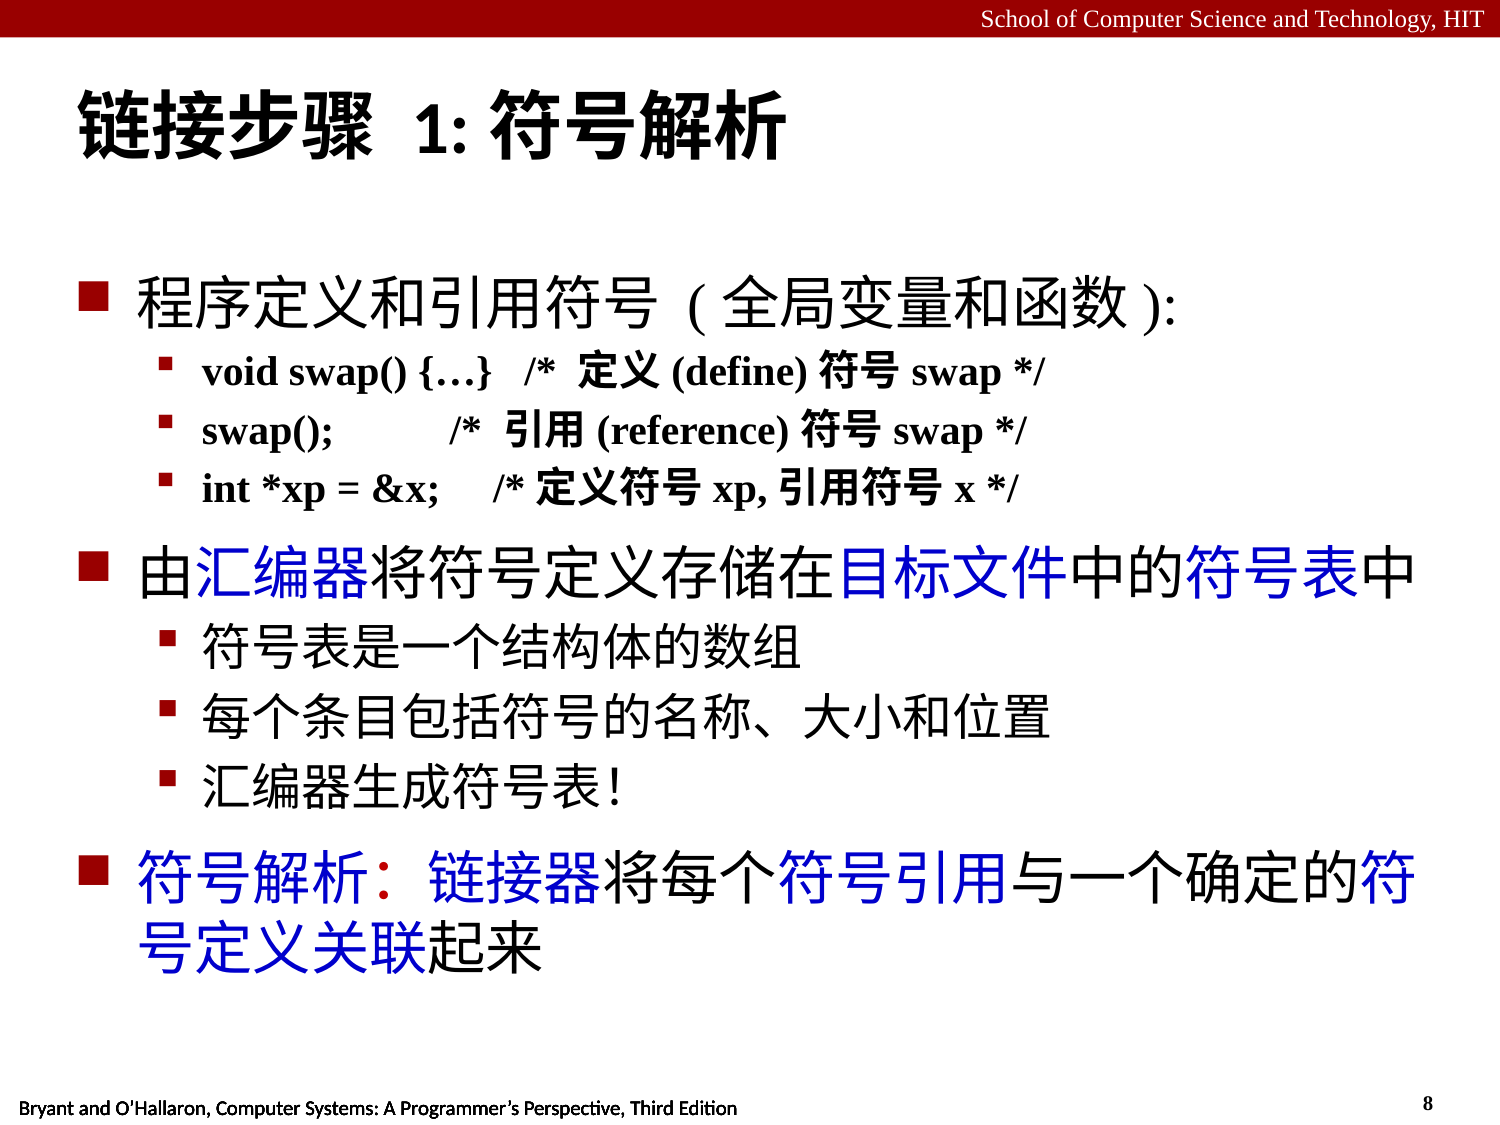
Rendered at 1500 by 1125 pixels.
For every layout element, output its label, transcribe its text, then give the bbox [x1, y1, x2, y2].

list 程序定义和引用符号 (全局变量和函数): void swap() {…} /* 定义(define)符号swap */ swap(); /* 引用(reference)符号swap */ int *xp = &x; /*定义符号xp,引用符号x */ 由汇编器将符号定义存储在目标文件中的符号表中 符号表是一个结构体的数组 每个条目包括符号的名称、大小和位置 汇编器生成符号表！ 符号解析：链接器将每个符号引用与一个确定的符号定义关联起来 [64, 223, 1476, 1088]
title 链接步骤 1:符号解析 [61, 60, 1488, 187]
